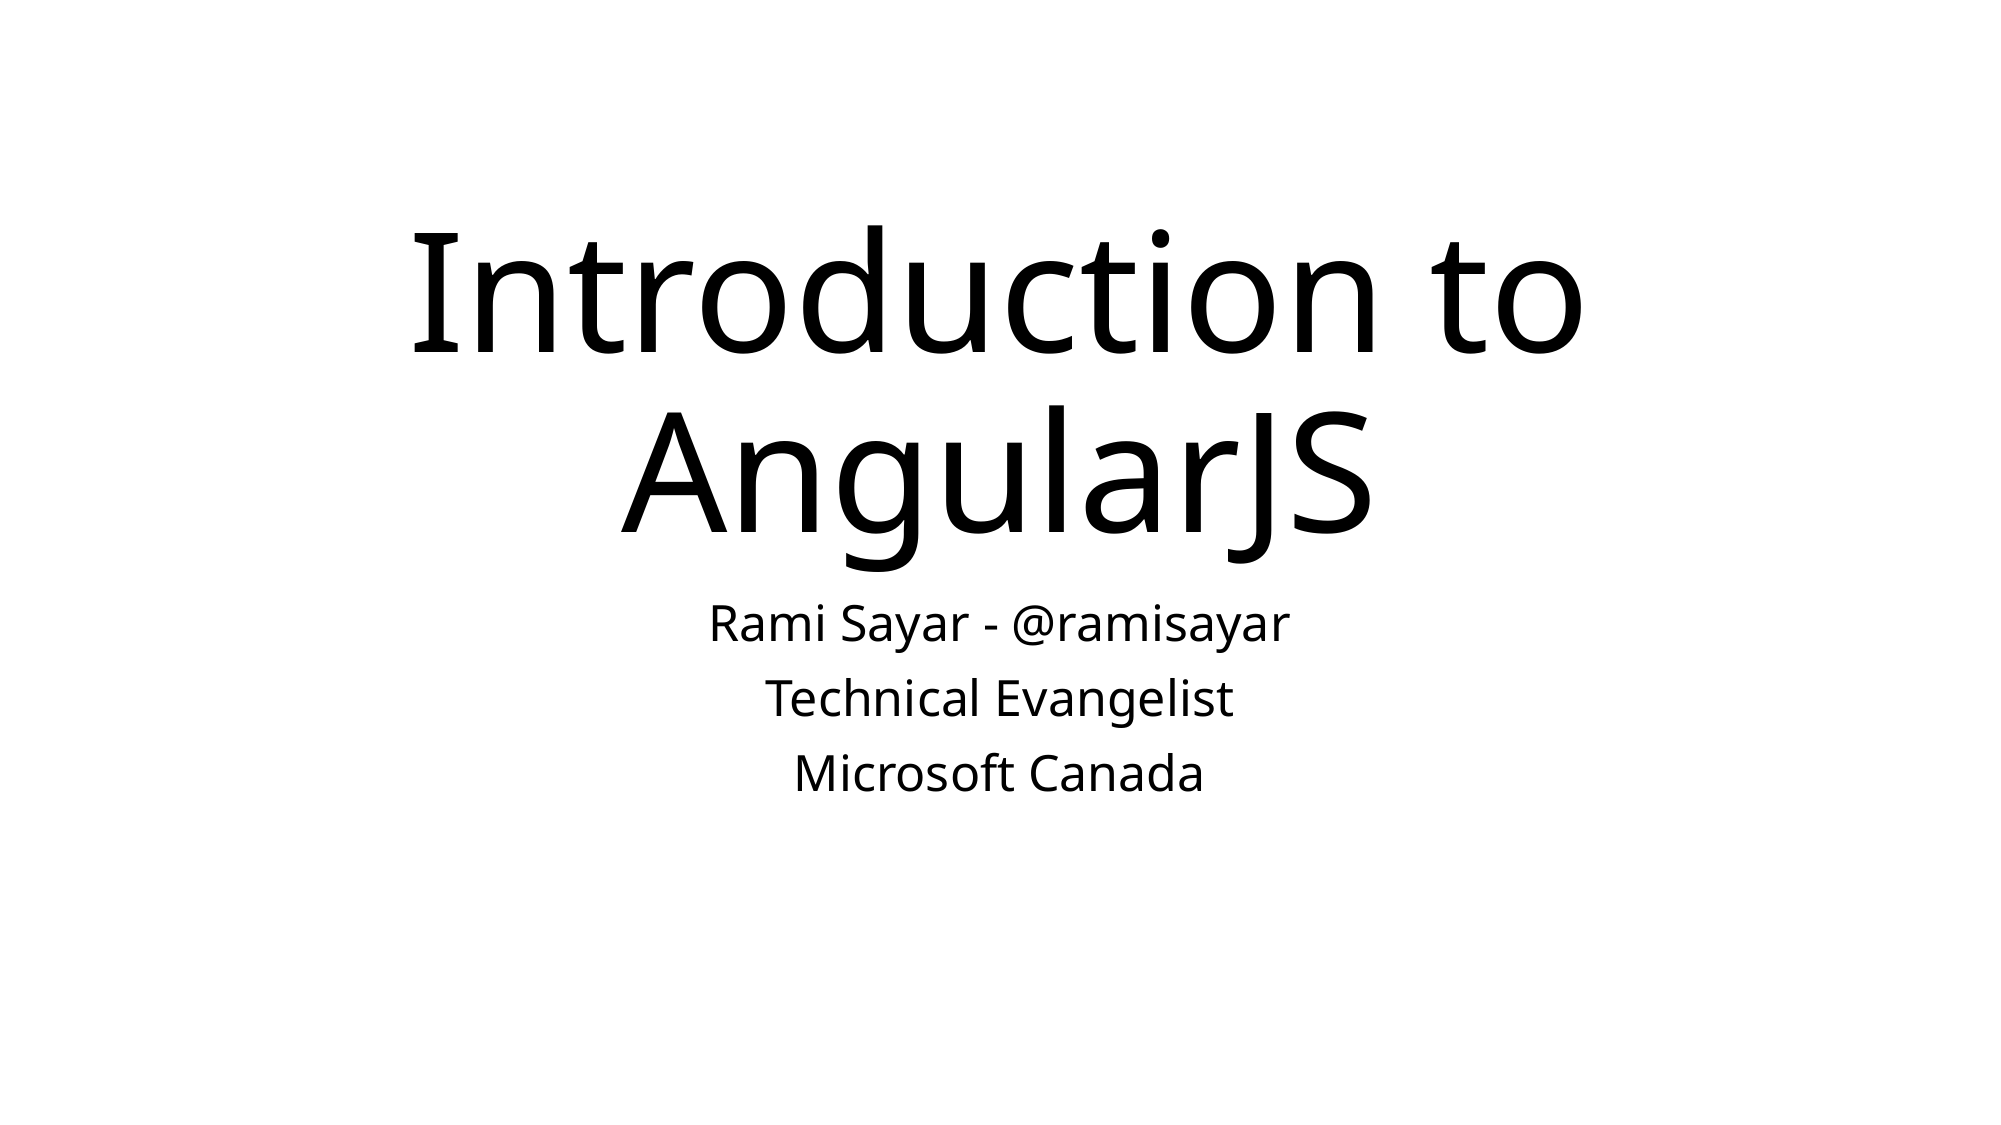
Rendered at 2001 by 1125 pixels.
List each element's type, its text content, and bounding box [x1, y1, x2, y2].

title Introduction to AngularJS [249, 184, 1750, 576]
subtitle Rami Sayar - @ramisayar Technical Evangelist Microsoft Canada [249, 590, 1750, 863]
